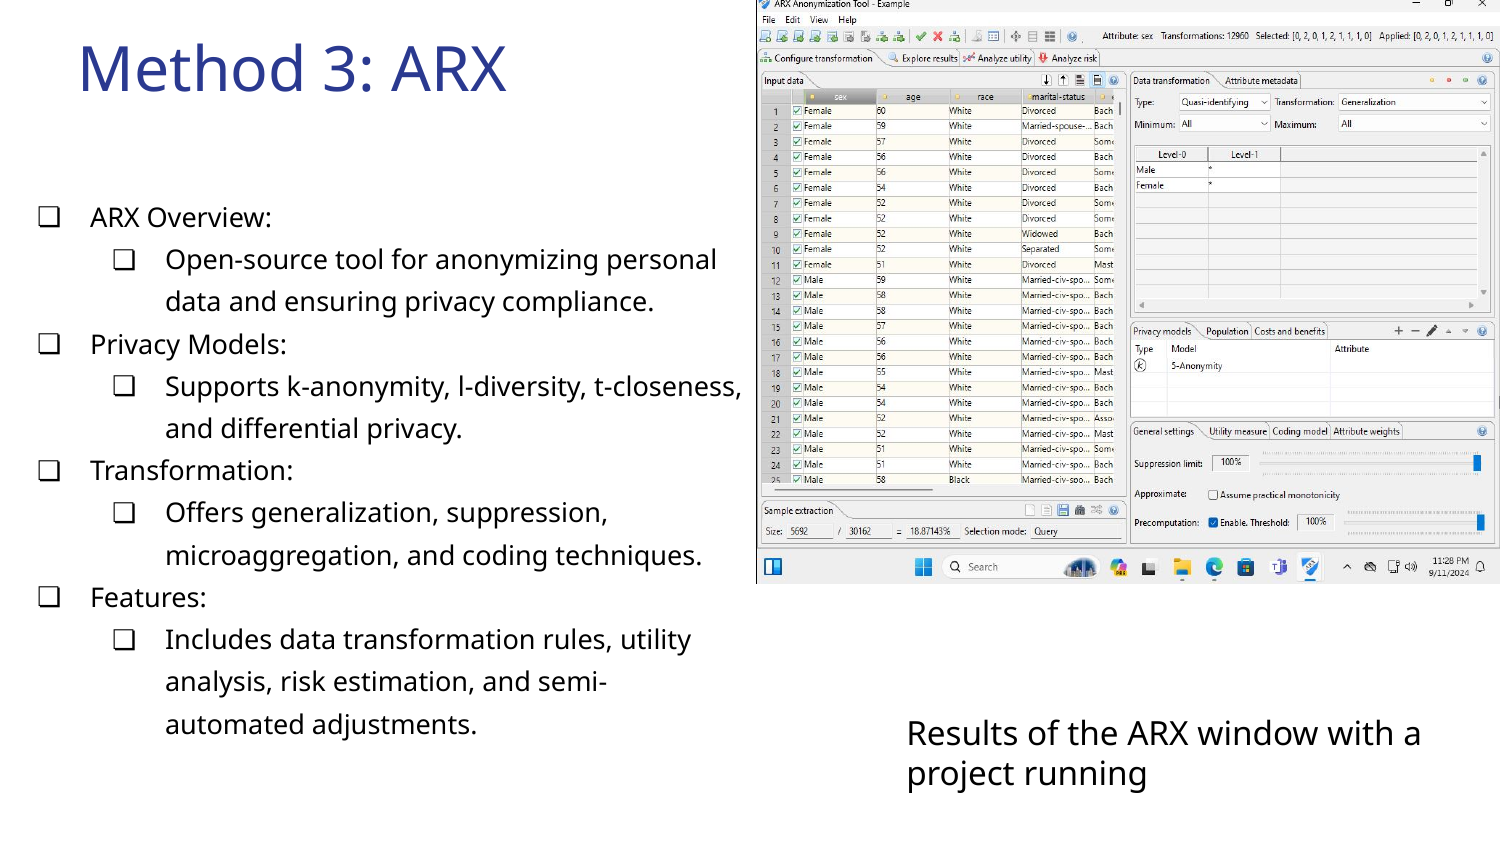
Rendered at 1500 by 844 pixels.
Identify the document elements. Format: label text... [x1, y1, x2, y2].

title Method 3: ARX [62, 0, 750, 175]
picture [755, 0, 1500, 584]
text_box Results of the ARX window with a project running [891, 696, 1500, 807]
list ARX Overview: Open-source tool for anonymizing personal data and ensuring privacy compliance. Privacy Models: Supports k-anonymity, l-diversity, t-closeness, and differential privacy. Transformation: Offers generalization, suppression, microaggregation, and coding techniques. Features: Includes data transformation rules, utility analysis, risk estimation, and semi-automated adjustments. [0, 175, 759, 764]
